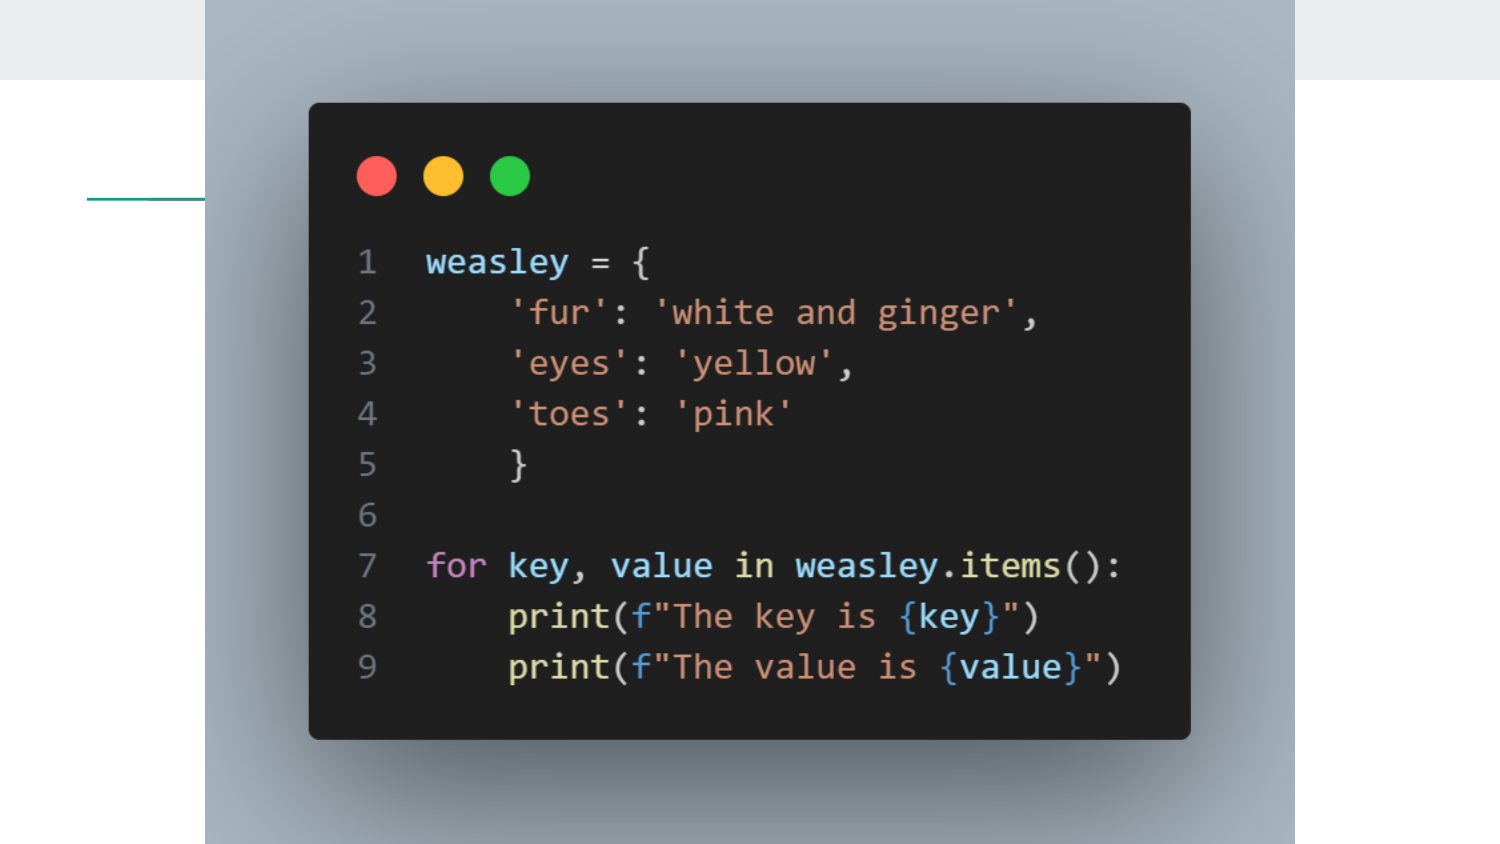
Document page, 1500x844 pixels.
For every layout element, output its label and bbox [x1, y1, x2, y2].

picture [205, 0, 1295, 844]
